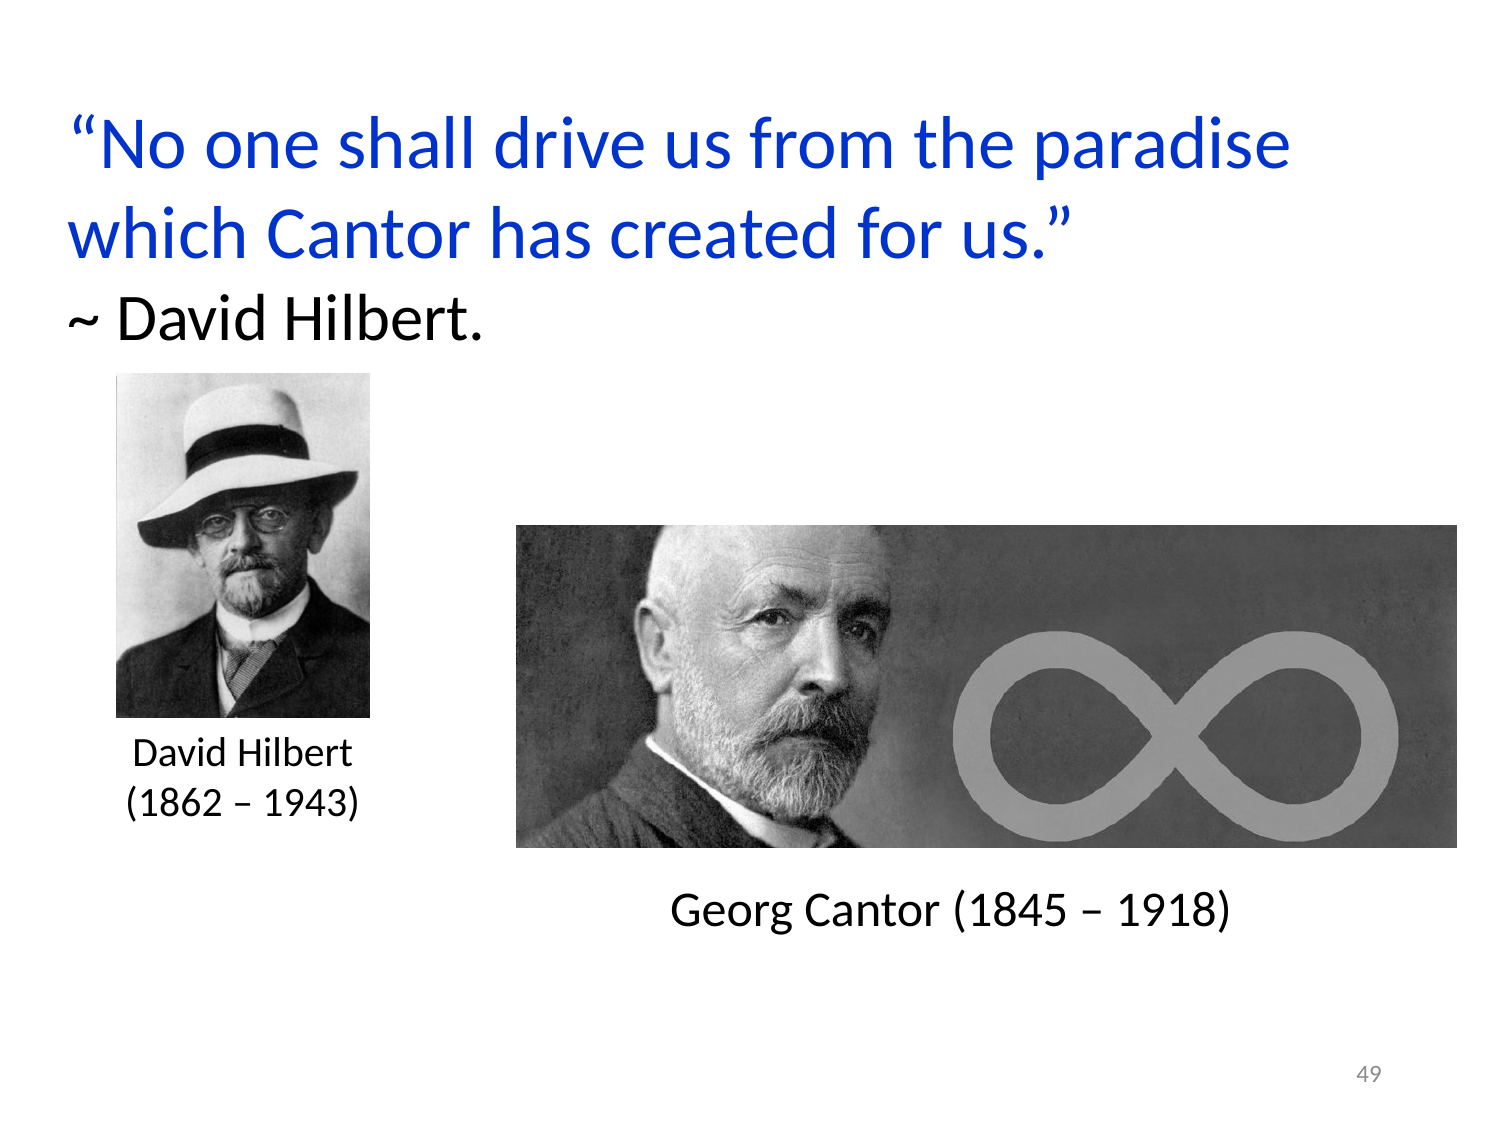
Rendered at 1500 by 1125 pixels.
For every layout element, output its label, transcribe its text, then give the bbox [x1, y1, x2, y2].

text_box “No one shall drive us from the paradise which Cantor has created for us.” ~ David Hilbert. [53, 86, 1342, 361]
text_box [515, 525, 1457, 945]
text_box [87, 374, 398, 834]
slide_number 49 [1059, 1042, 1397, 1103]
